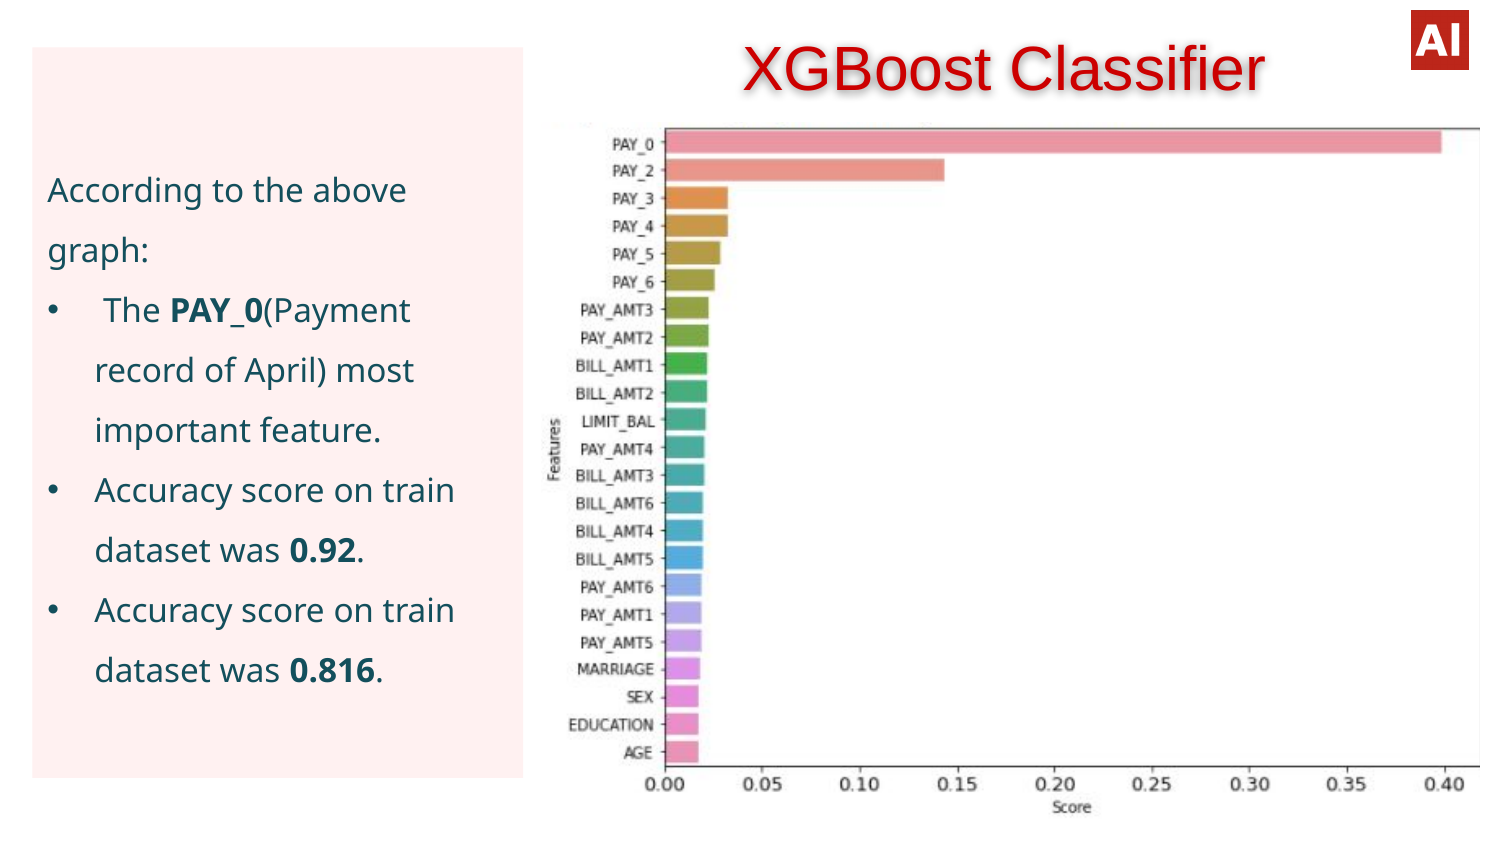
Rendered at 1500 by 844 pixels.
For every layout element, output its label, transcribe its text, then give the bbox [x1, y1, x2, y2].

text_box XGBoost Classifier [504, 0, 1500, 182]
text_box According to the above graph: The PAY_0(Payment record of April) most important feature. Accuracy score on train dataset was 0.92. Accuracy score on train dataset was 0.816. [32, 47, 524, 778]
picture [541, 121, 1481, 823]
